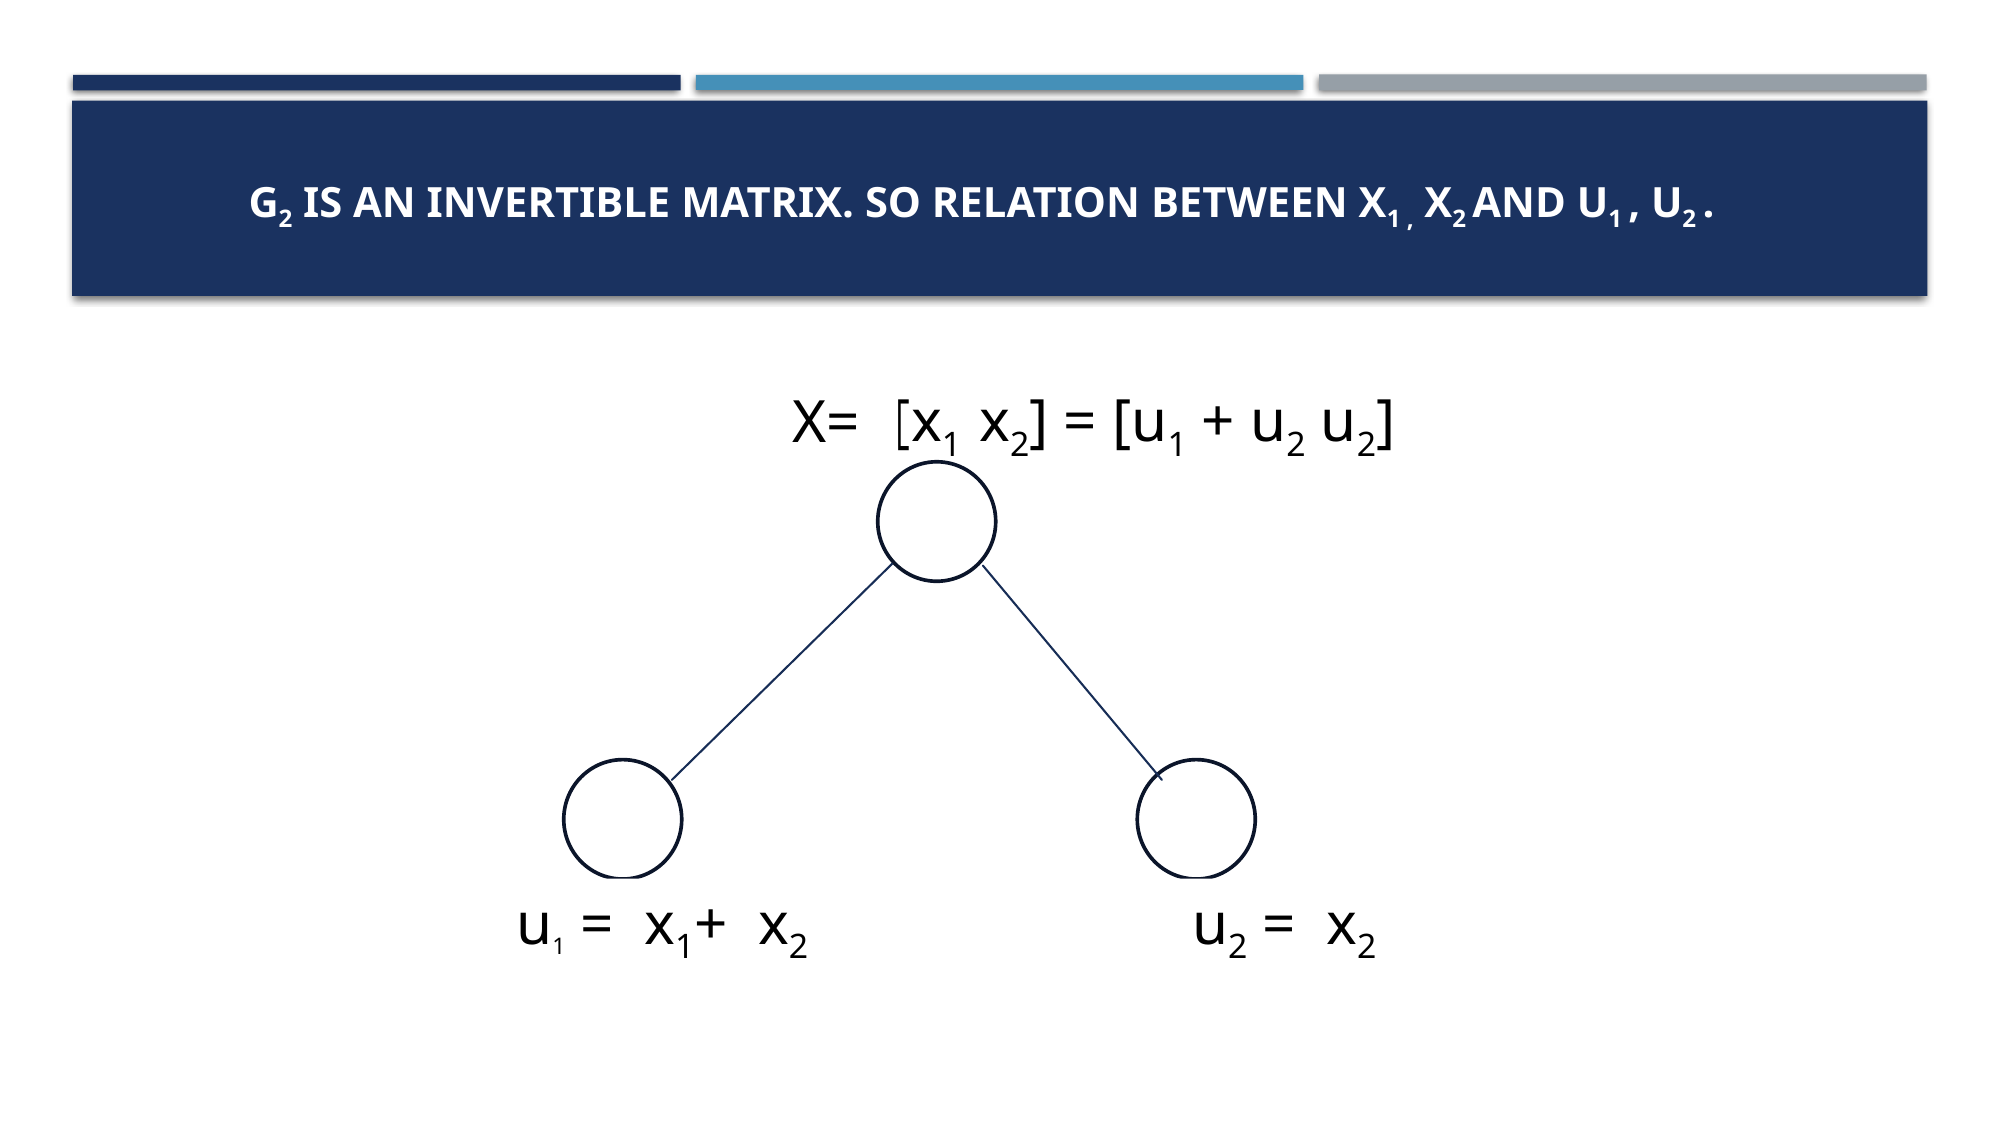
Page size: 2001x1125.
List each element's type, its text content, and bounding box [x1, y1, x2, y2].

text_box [500, 375, 1500, 1011]
list G2 IS AN INVERTIBLE MATRIX. SO RELATION BETWEEN X1 , X2 AND U1 , U2 . [119, 168, 1845, 984]
